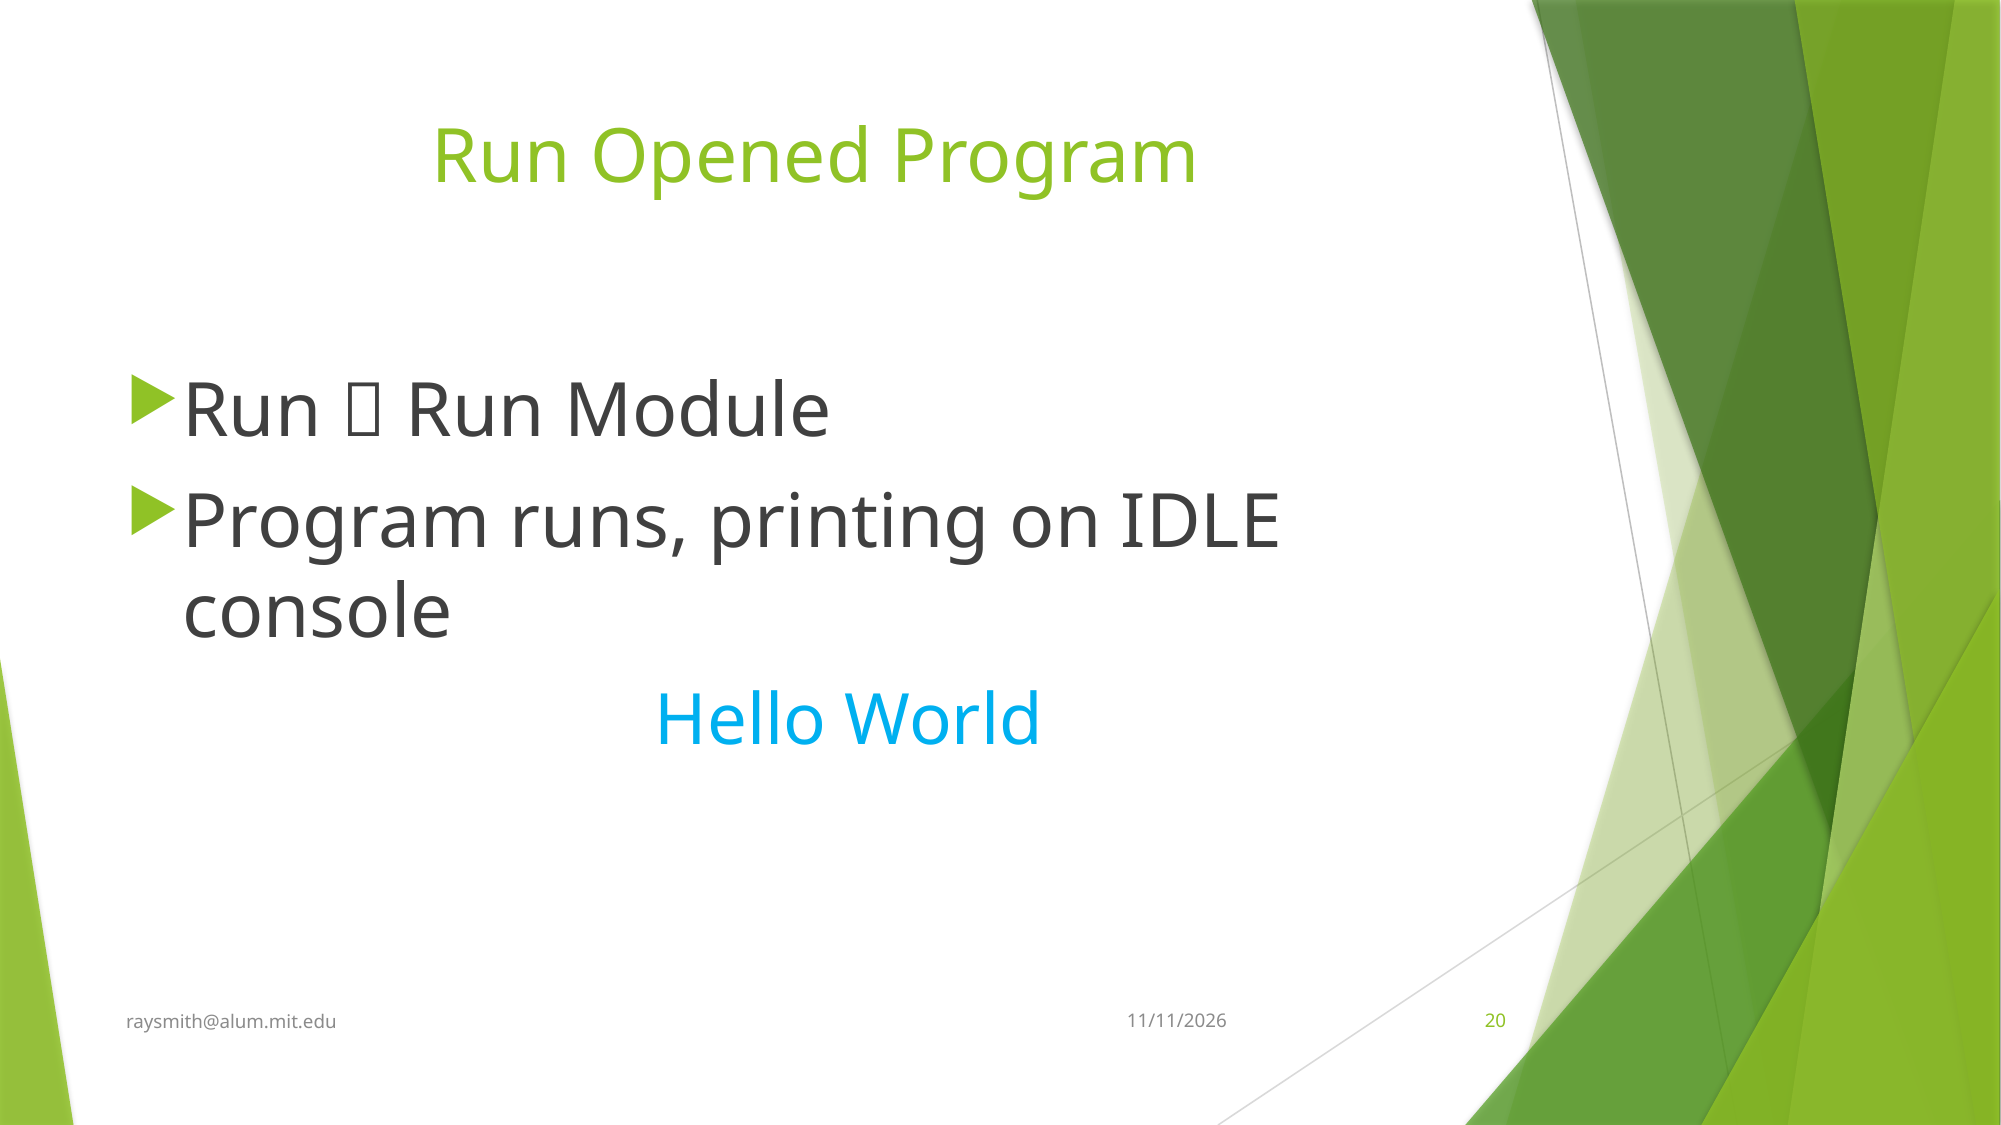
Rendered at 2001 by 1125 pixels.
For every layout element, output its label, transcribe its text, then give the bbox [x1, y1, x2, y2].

title Run Opened Program [111, 99, 1522, 317]
slide_number 20 [1409, 991, 1522, 1051]
list Run  Run Module Program runs, printing on IDLE console Hello World [111, 354, 1522, 992]
footer raysmith@alum.mit.edu [111, 991, 1145, 1051]
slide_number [1145, 991, 1242, 1051]
